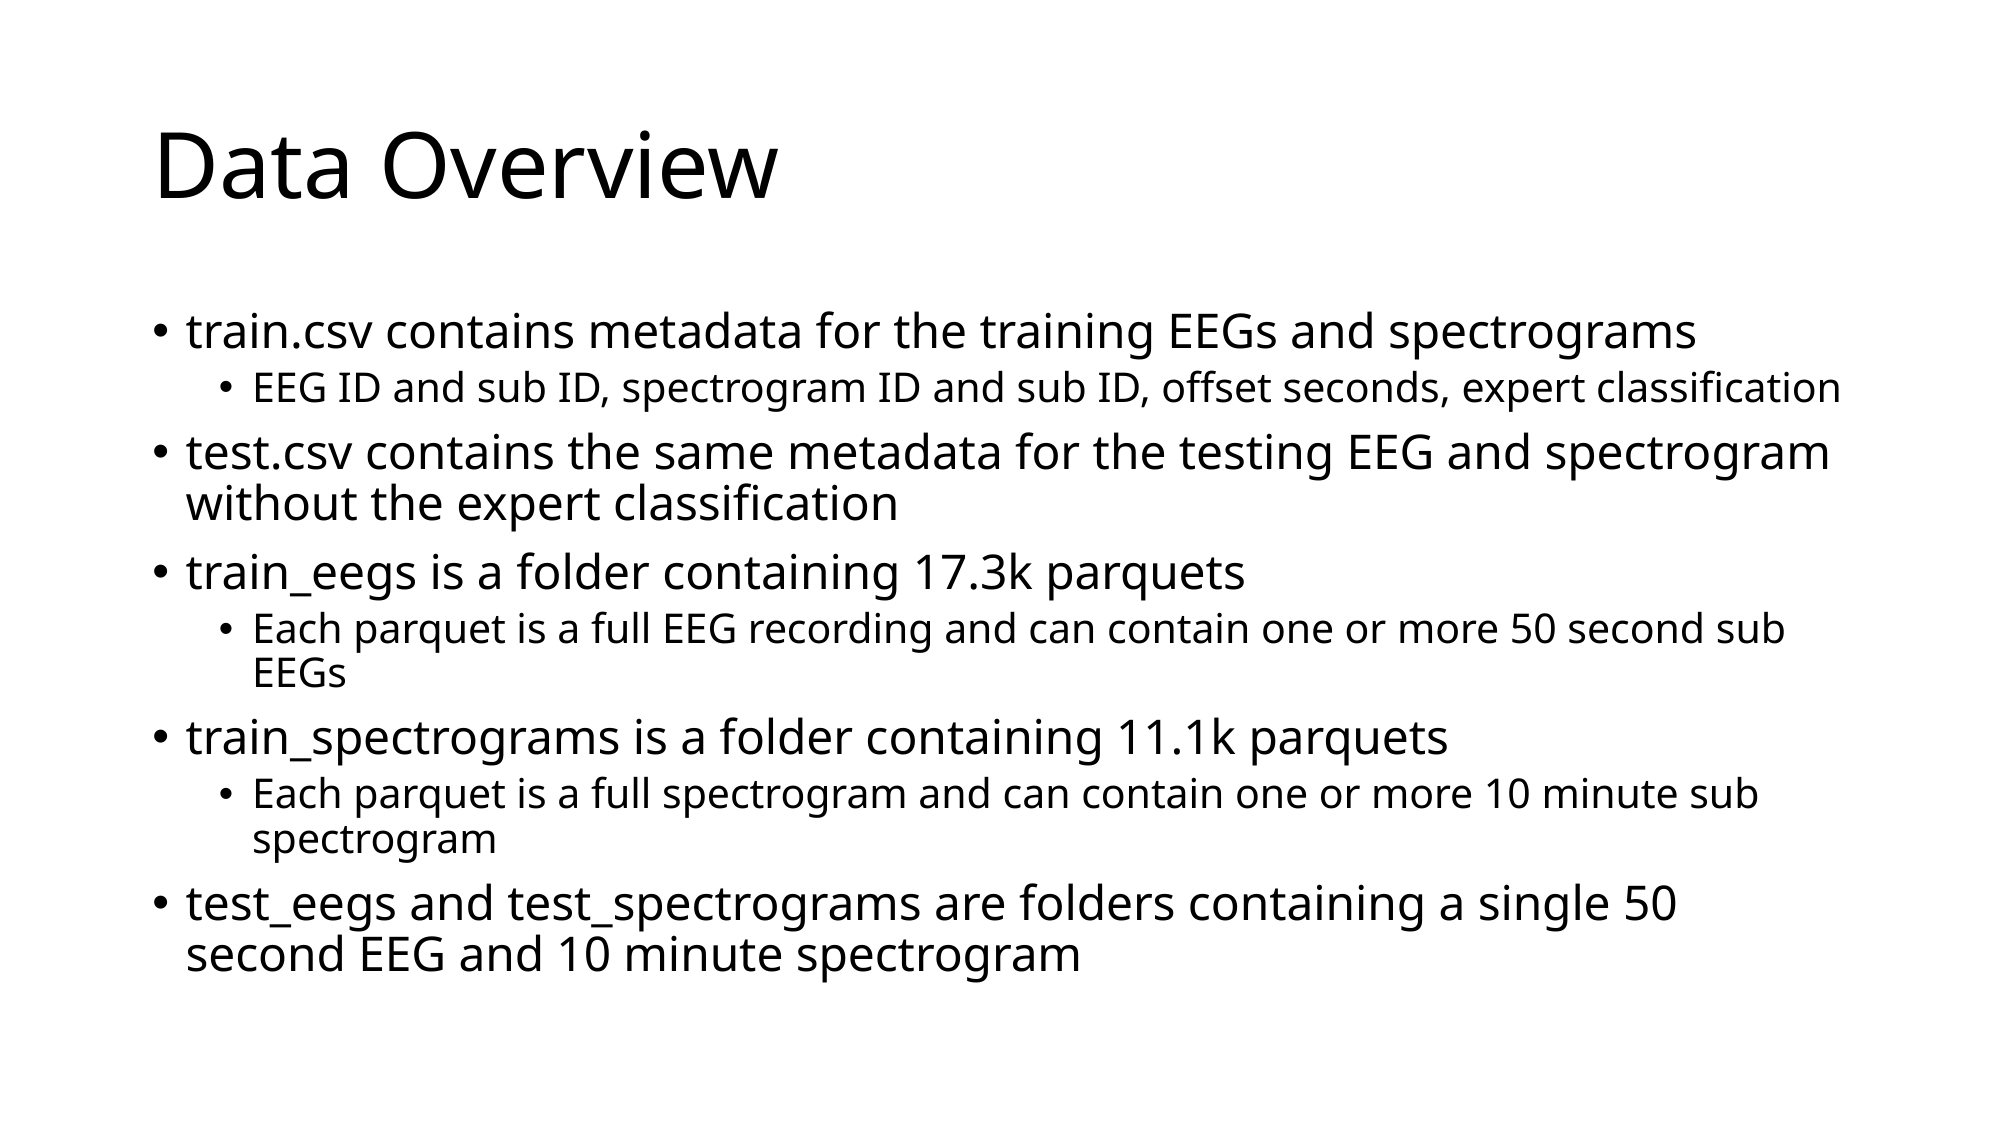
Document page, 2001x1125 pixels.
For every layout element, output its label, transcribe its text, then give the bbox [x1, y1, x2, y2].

title Data Overview [137, 59, 1863, 278]
list train.csv contains metadata for the training EEGs and spectrograms EEG ID and sub ID, spectrogram ID and sub ID, offset seconds, expert classification test.csv contains the same metadata for the testing EEG and spectrogram without the expert classification train_eegs is a folder containing 17.3k parquets Each parquet is a full EEG recording and can contain one or more 50 second sub EEGs train_spectrograms is a folder containing 11.1k parquets Each parquet is a full spectrogram and can contain one or more 10 minute sub spectrogram test_eegs and test_spectrograms are folders containing a single 50 second EEG and 10 minute spectrogram [137, 299, 1863, 1014]
